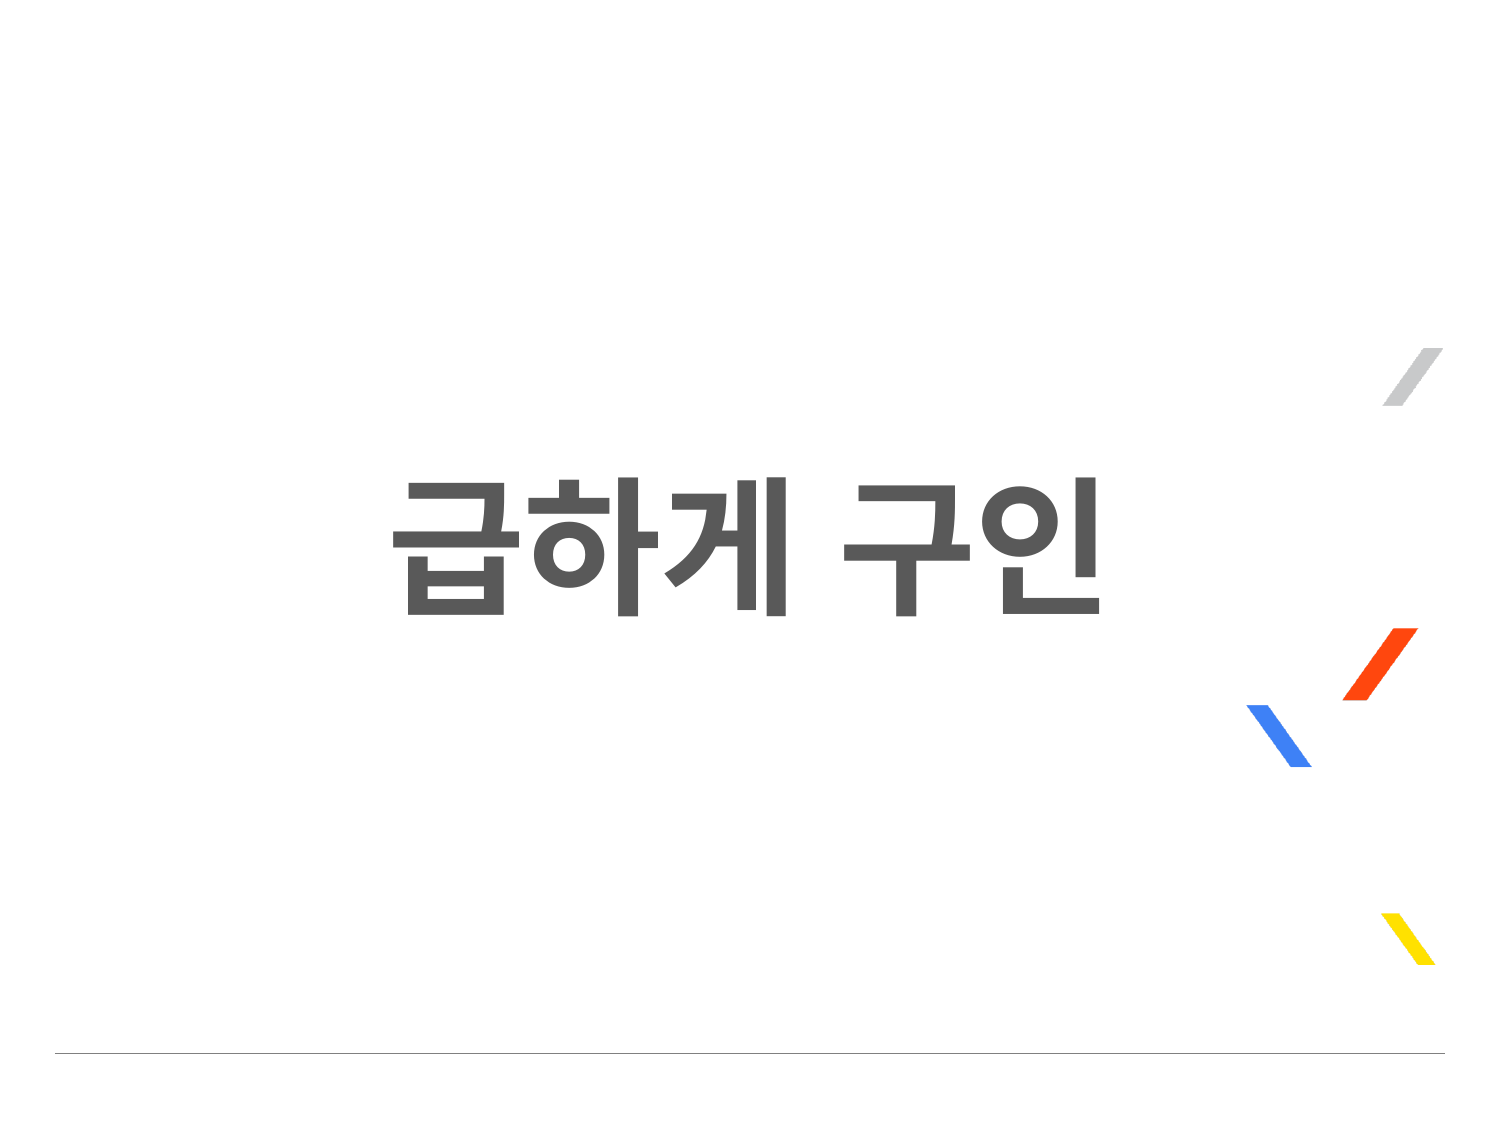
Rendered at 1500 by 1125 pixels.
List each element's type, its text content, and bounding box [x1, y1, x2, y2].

title 급하게 구인 [103, 137, 1397, 861]
picture [1246, 348, 1443, 965]
